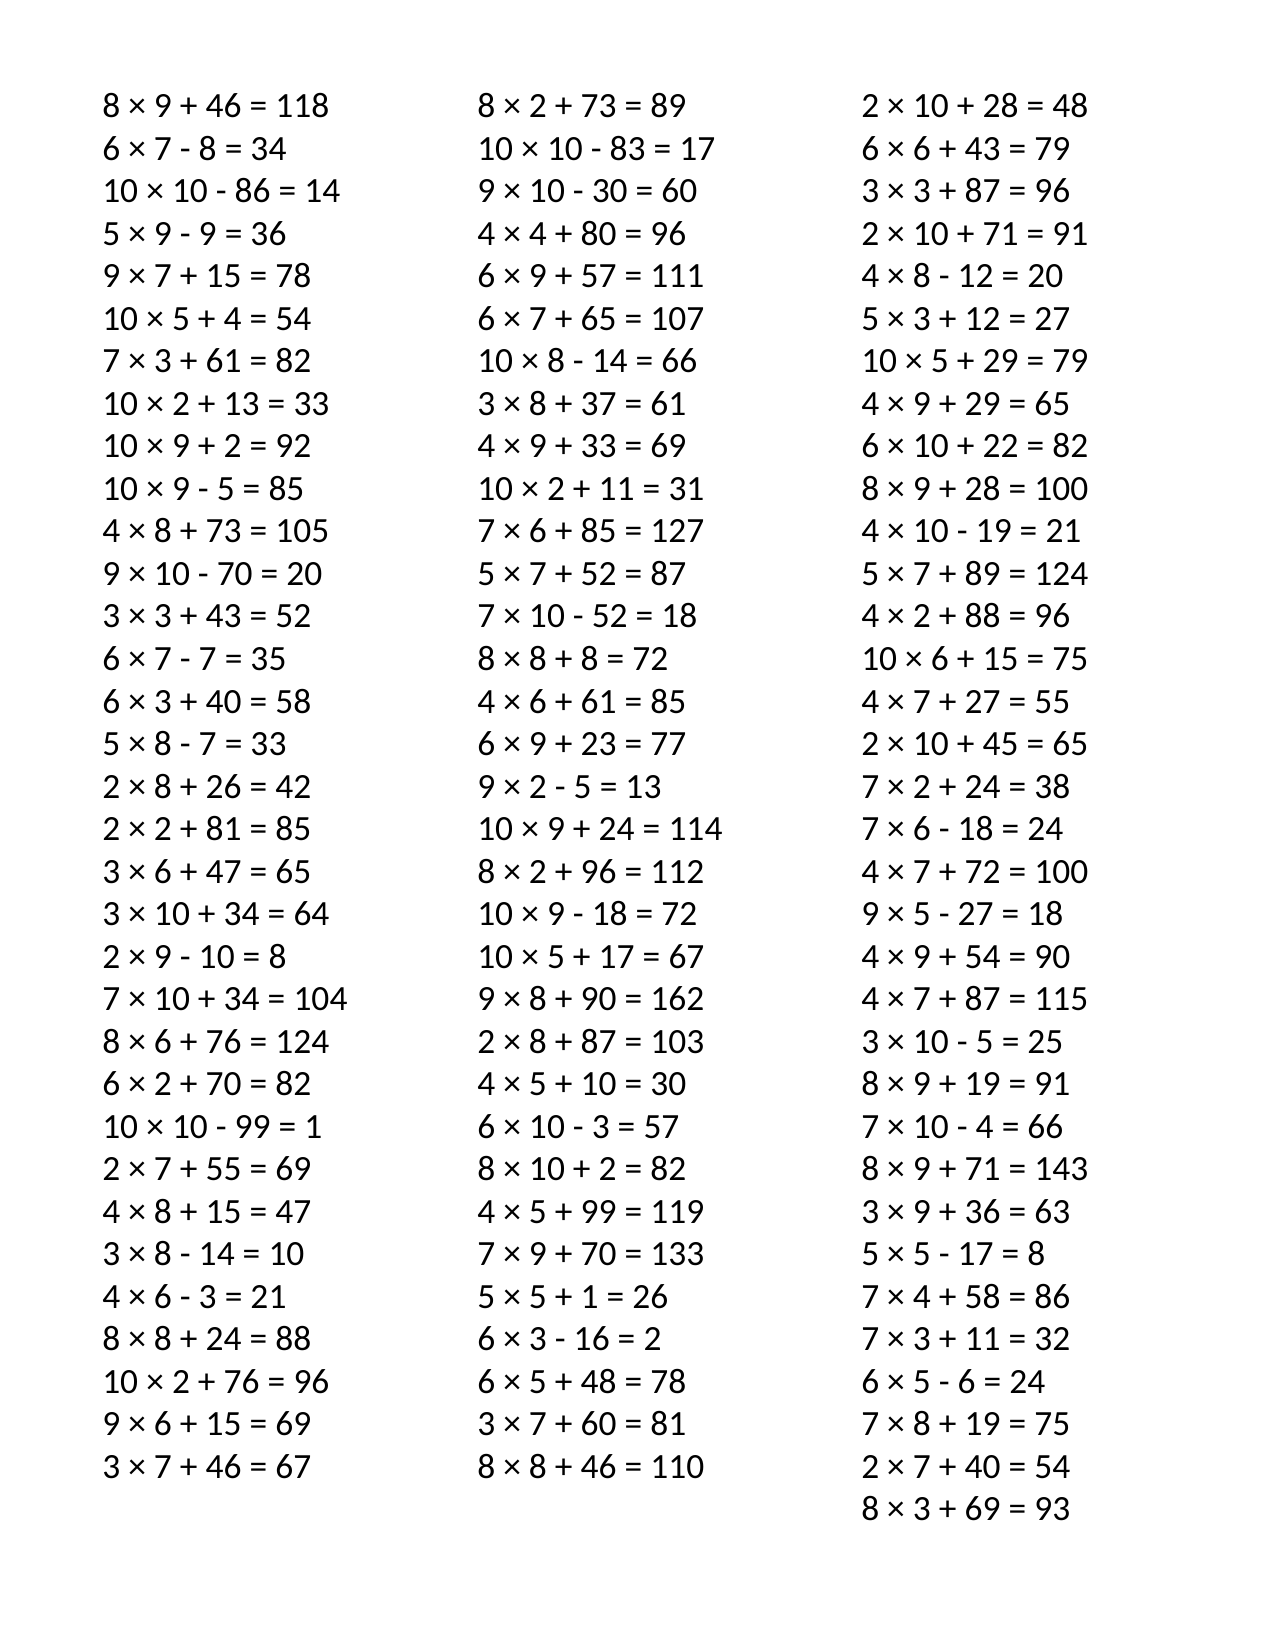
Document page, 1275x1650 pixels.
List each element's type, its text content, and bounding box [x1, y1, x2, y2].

text_box 2 × 10 + 28 = 48 6 × 6 + 43 = 79 3 × 3 + 87 = 96 2 × 10 + 71 = 91 4 × 8 - 12 = 20 5 × 3 + 12 = 27 10 × 5 + 29 = 79 4 × 9 + 29 = 65 6 × 10 + 22 = 82 8 × 9 + 28 = 100 4 × 10 - 19 = 21 5 × 7 + 89 = 124 4 × 2 + 88 = 96 10 × 6 + 15 = 75 4 × 7 + 27 = 55 2 × 10 + 45 = 65 7 × 2 + 24 = 38 7 × 6 - 18 = 24 4 × 7 + 72 = 100 9 × 5 - 27 = 18 4 × 9 + 54 = 90 4 × 7 + 87 = 115 3 × 10 - 5 = 25 8 × 9 + 19 = 91 7 × 10 - 4 = 66 8 × 9 + 71 = 143 3 × 9 + 36 = 63 5 × 5 - 17 = 8 7 × 4 + 58 = 86 7 × 3 + 11 = 32 6 × 5 - 6 = 24 7 × 8 + 19 = 75 2 × 7 + 40 = 54 8 × 3 + 69 = 93 [846, 74, 1104, 1578]
text_box 8 × 2 + 73 = 89 10 × 10 - 83 = 17 9 × 10 - 30 = 60 4 × 4 + 80 = 96 6 × 9 + 57 = 111 6 × 7 + 65 = 107 10 × 8 - 14 = 66 3 × 8 + 37 = 61 4 × 9 + 33 = 69 10 × 2 + 11 = 31 7 × 6 + 85 = 127 5 × 7 + 52 = 87 7 × 10 - 52 = 18 8 × 8 + 8 = 72 4 × 6 + 61 = 85 6 × 9 + 23 = 77 9 × 2 - 5 = 13 10 × 9 + 24 = 114 8 × 2 + 96 = 112 10 × 9 - 18 = 72 10 × 5 + 17 = 67 9 × 8 + 90 = 162 2 × 8 + 87 = 103 4 × 5 + 10 = 30 6 × 10 - 3 = 57 8 × 10 + 2 = 82 4 × 5 + 99 = 119 7 × 9 + 70 = 133 5 × 5 + 1 = 26 6 × 3 - 16 = 2 6 × 5 + 48 = 78 3 × 7 + 60 = 81 8 × 8 + 46 = 110 [462, 74, 738, 1536]
text_box 8 × 9 + 46 = 118 6 × 7 - 8 = 34 10 × 10 - 86 = 14 5 × 9 - 9 = 36 9 × 7 + 15 = 78 10 × 5 + 4 = 54 7 × 3 + 61 = 82 10 × 2 + 13 = 33 10 × 9 + 2 = 92 10 × 9 - 5 = 85 4 × 8 + 73 = 105 9 × 10 - 70 = 20 3 × 3 + 43 = 52 6 × 7 - 7 = 35 6 × 3 + 40 = 58 5 × 8 - 7 = 33 2 × 8 + 26 = 42 2 × 2 + 81 = 85 3 × 6 + 47 = 65 3 × 10 + 34 = 64 2 × 9 - 10 = 8 7 × 10 + 34 = 104 8 × 6 + 76 = 124 6 × 2 + 70 = 82 10 × 10 - 99 = 1 2 × 7 + 55 = 69 4 × 8 + 15 = 47 3 × 8 - 14 = 10 4 × 6 - 3 = 21 8 × 8 + 24 = 88 10 × 2 + 76 = 96 9 × 6 + 15 = 69 3 × 7 + 46 = 67 [87, 74, 363, 1536]
